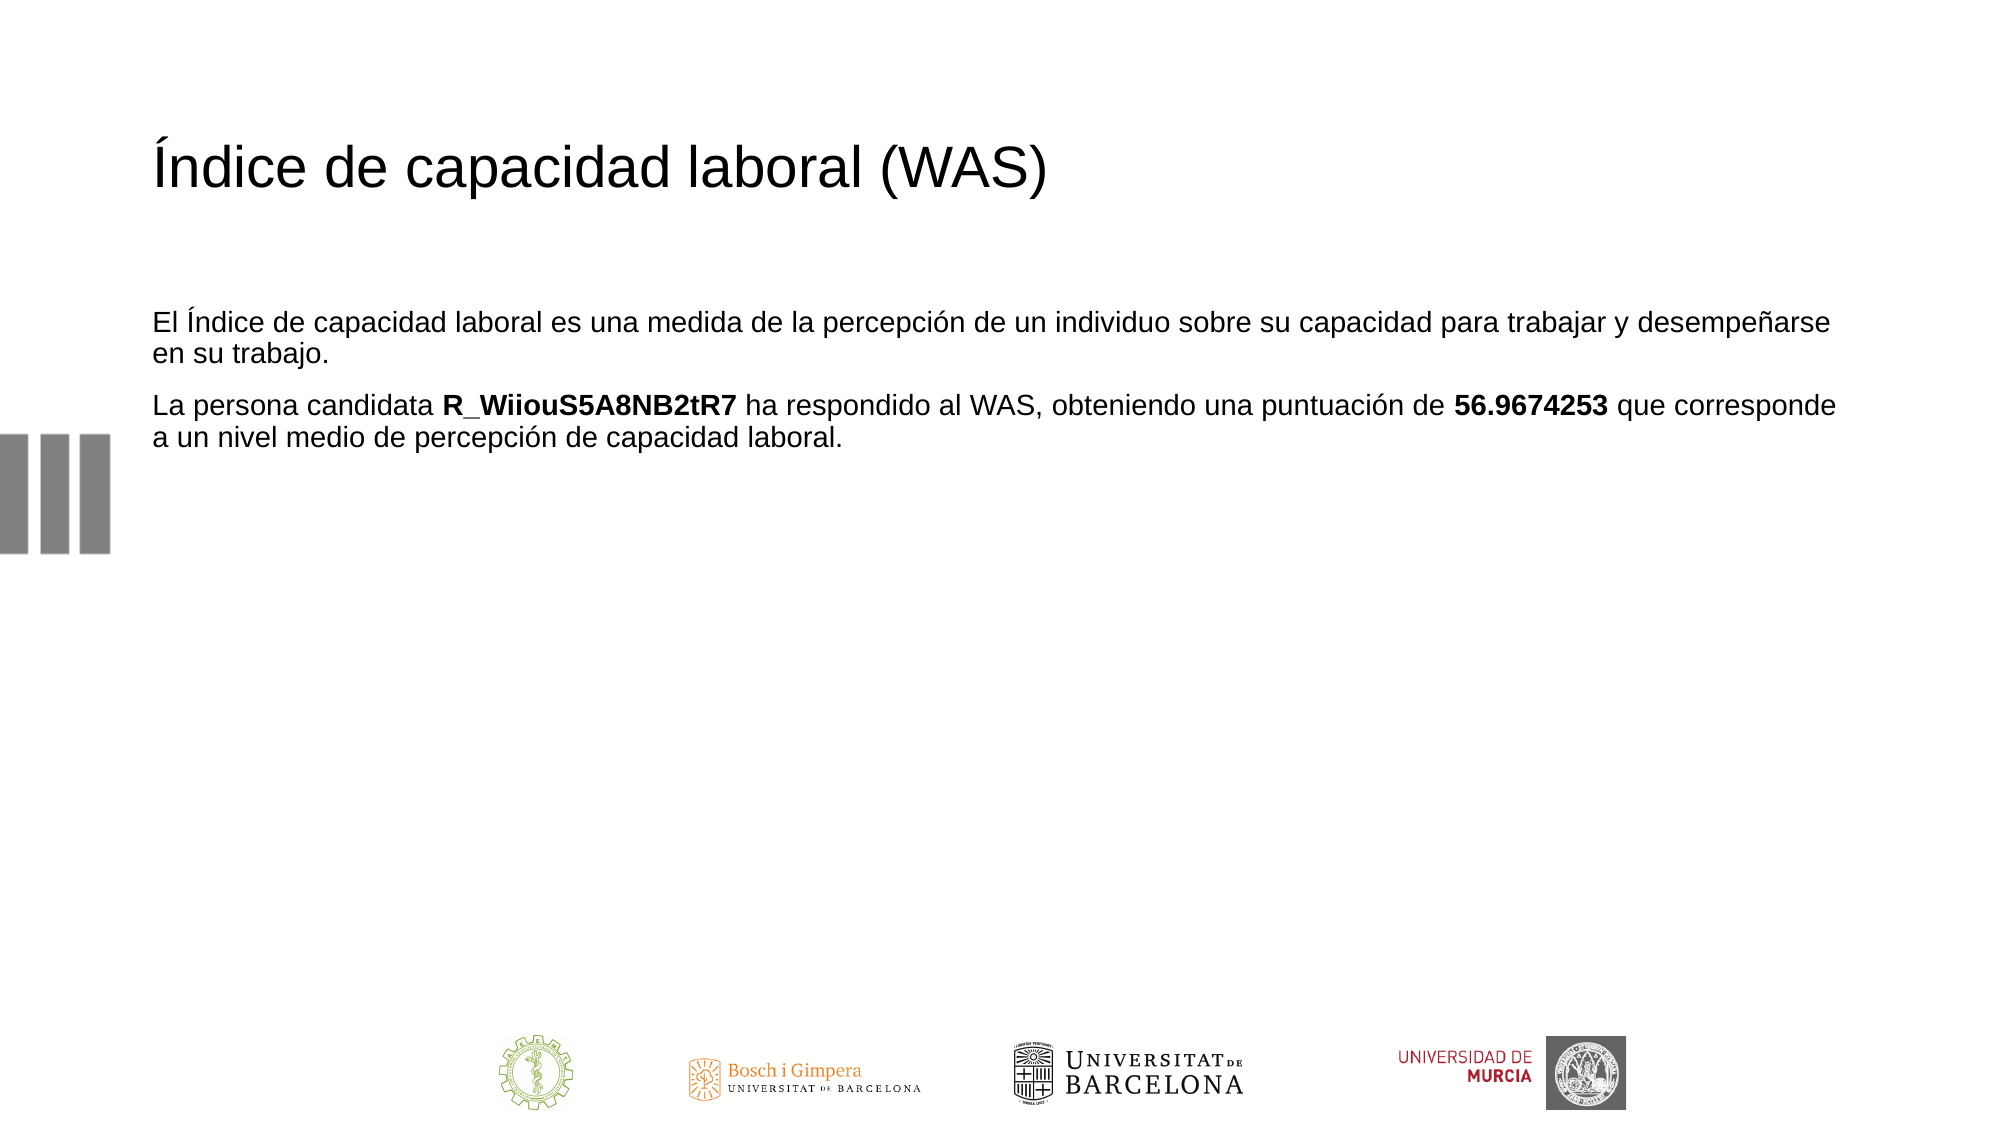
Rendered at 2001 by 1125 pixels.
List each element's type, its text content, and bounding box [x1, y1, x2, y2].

title Índice de capacidad laboral (WAS) [137, 59, 1863, 278]
picture [1331, 1036, 1627, 1110]
picture [0, 420, 123, 563]
picture [684, 1031, 926, 1125]
list El Índice de capacidad laboral es una medida de la percepción de un individuo sobre su capacidad para trabajar y desempeñarse en su trabajo. La persona candidata R_WiiouS5A8NB2tR7 ha respondido al WAS, obteniendo una puntuación de 56.9674253 que corresponde a un nivel medio de percepción de capacidad laboral. [137, 299, 1863, 1014]
picture [499, 1035, 573, 1110]
picture [1014, 1042, 1243, 1105]
